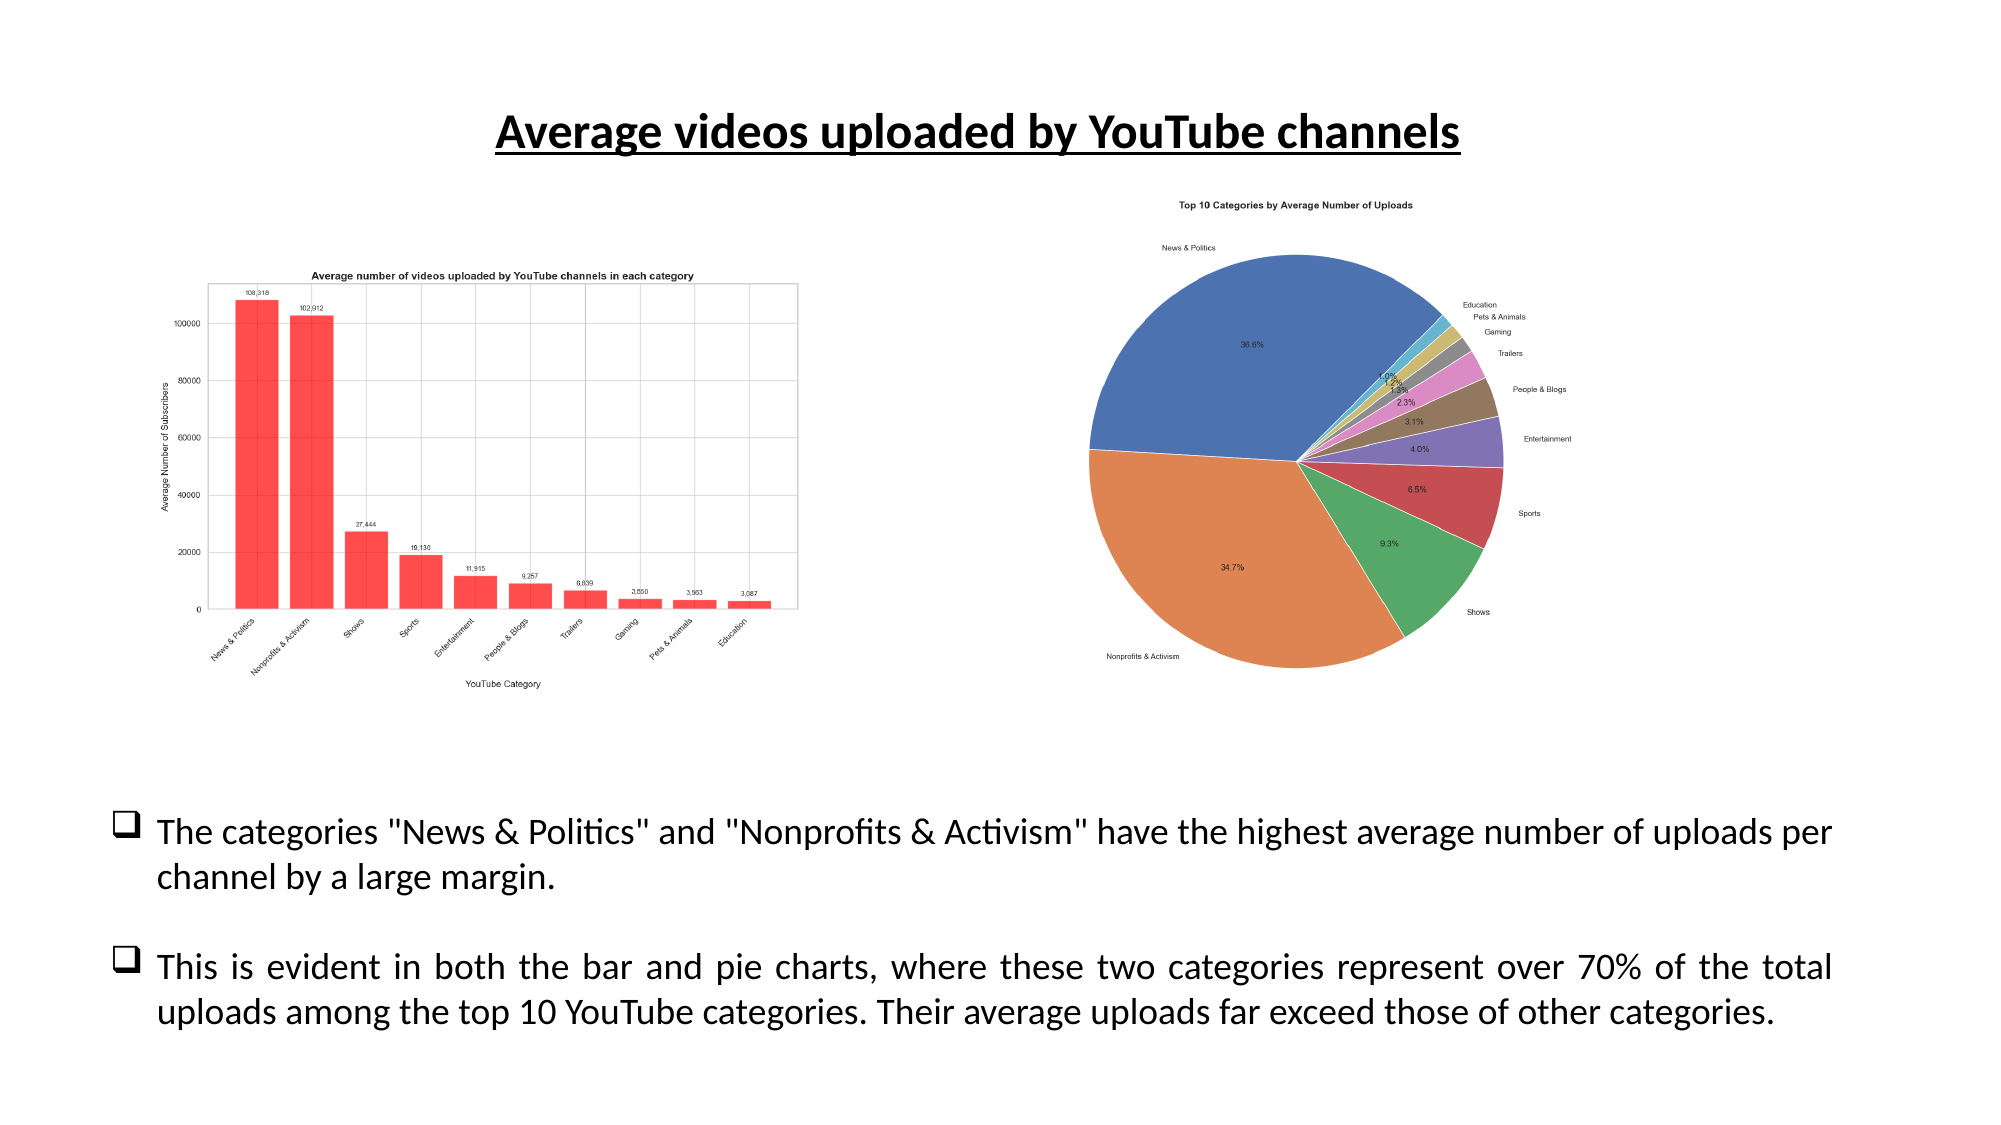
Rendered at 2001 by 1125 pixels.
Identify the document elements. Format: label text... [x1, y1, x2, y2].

picture [156, 266, 803, 694]
text_box Average videos uploaded by YouTube channels [95, 91, 1862, 166]
picture [999, 196, 1593, 694]
text_box The categories "News & Politics" and "Nonprofits & Activism" have the highest average number of uploads per channel by a large margin. This is evident in both the bar and pie charts, where these two categories represent over 70% of the total uploads among the top 10 YouTube categories. Their average uploads far exceed those of other categories. [95, 799, 1850, 1040]
